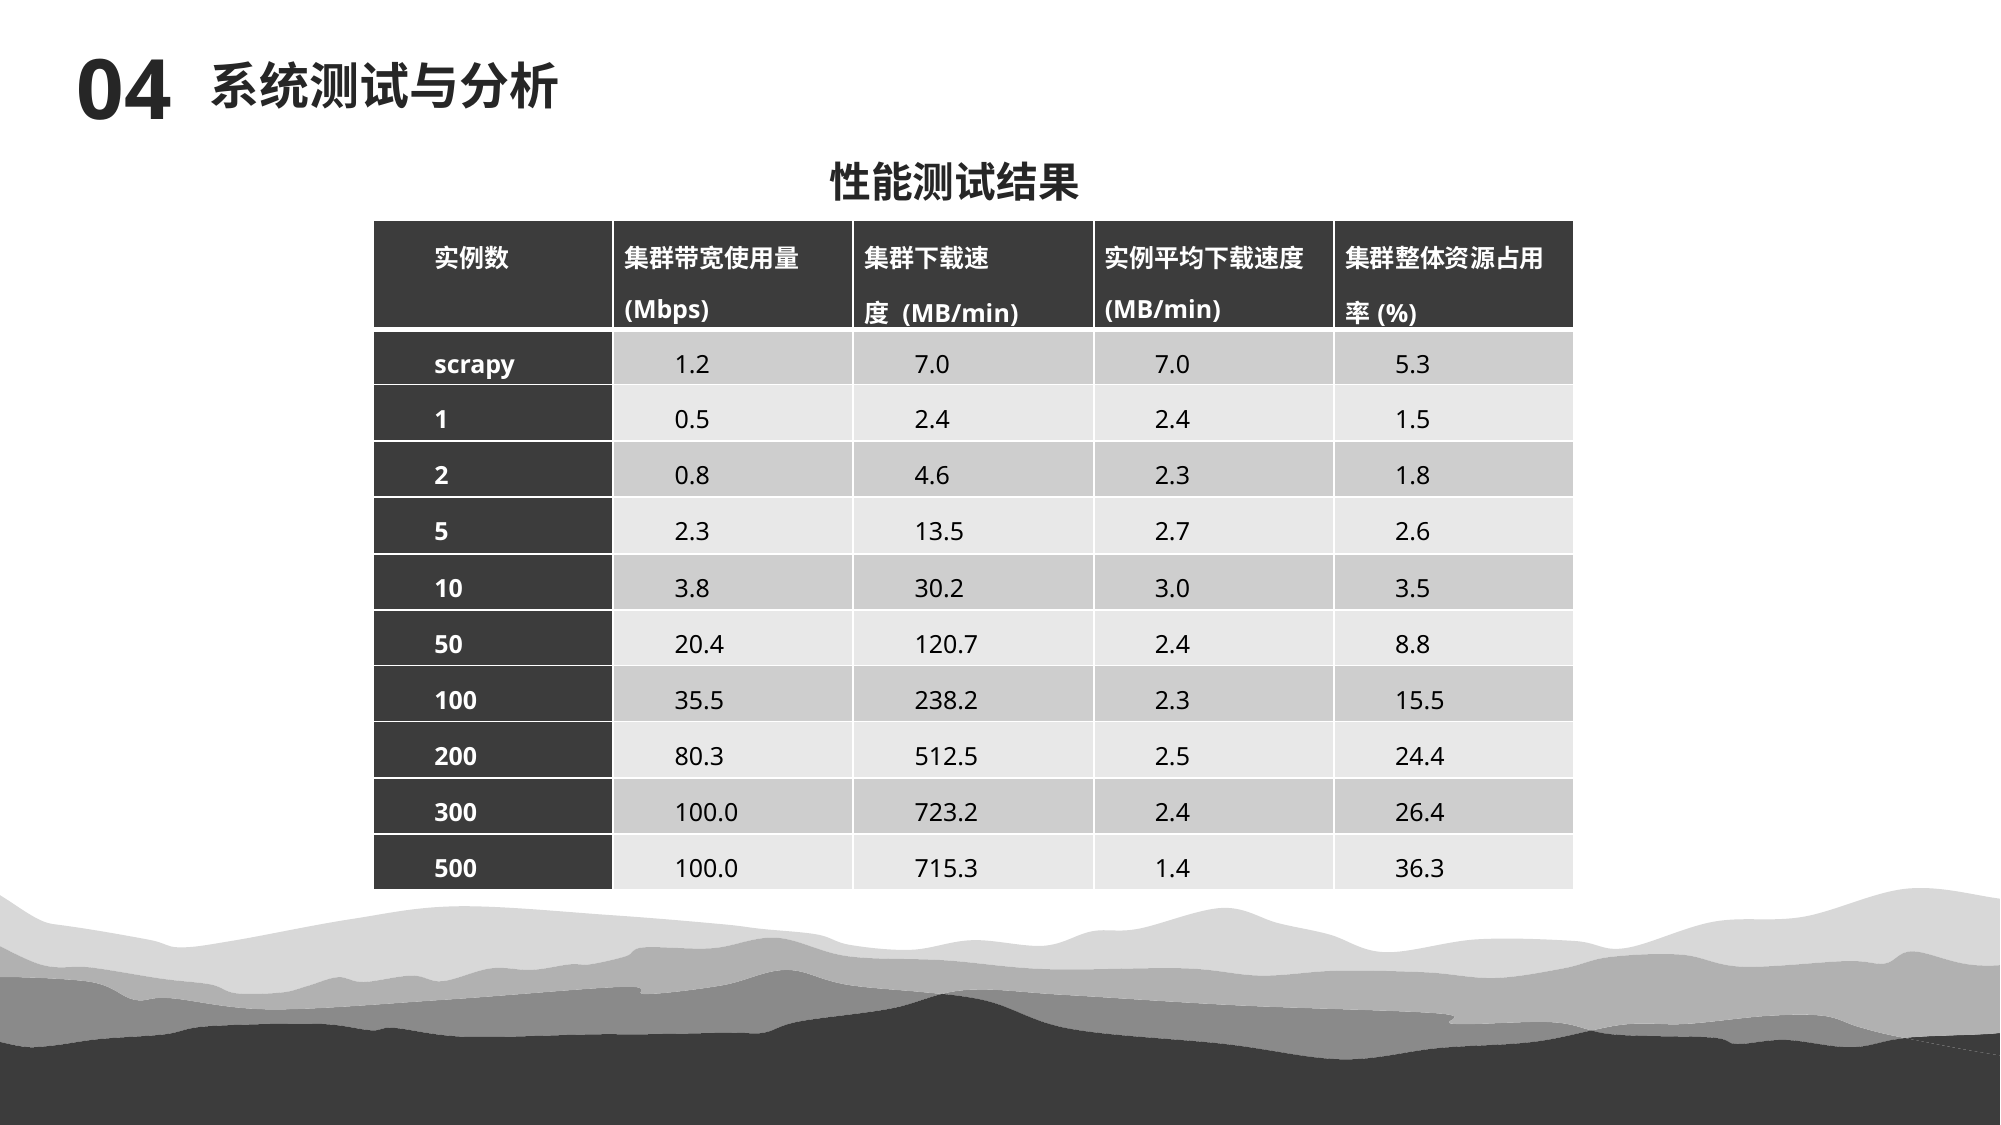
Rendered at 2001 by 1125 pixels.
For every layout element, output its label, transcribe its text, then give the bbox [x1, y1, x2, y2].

table_cell 5.3 [1335, 332, 1573, 384]
table_cell 36.3 [1335, 835, 1573, 889]
table_cell scrapy [374, 332, 612, 384]
table_cell 2.4 [1095, 779, 1333, 833]
table_cell 20.4 [614, 611, 852, 665]
table_cell 4.6 [854, 442, 1093, 496]
table_cell 2.6 [1335, 498, 1573, 553]
table_cell 15.5 [1335, 666, 1573, 721]
table_header 实例数 [374, 221, 612, 327]
table_header 集群带宽使用量(Mbps) [614, 221, 852, 327]
table_cell 0.8 [614, 442, 852, 496]
table_cell 10 [374, 555, 612, 609]
table_cell 80.3 [614, 722, 852, 777]
table_cell 1 [374, 385, 612, 440]
table_cell 1.5 [1335, 385, 1573, 440]
table_cell 512.5 [854, 722, 1093, 777]
table_cell 2.4 [1095, 611, 1333, 665]
table_cell 3.0 [1095, 555, 1333, 609]
table_cell 238.2 [854, 666, 1093, 721]
table_cell 2.7 [1095, 498, 1333, 553]
table_cell 1.8 [1335, 442, 1573, 496]
table_cell 100.0 [614, 779, 852, 833]
table_cell 3.8 [614, 555, 852, 609]
table_cell 2.4 [854, 385, 1093, 440]
table_header 实例平均下载速度(MB/min) [1095, 221, 1333, 327]
table_cell 2.3 [1095, 442, 1333, 496]
table_header 集群整体资源占用率(%) [1335, 221, 1573, 327]
list 04 [61, 39, 195, 137]
table_cell 7.0 [854, 332, 1093, 384]
list 系统测试与分析 [194, 60, 598, 116]
table_cell 13.5 [854, 498, 1093, 553]
table_cell 3.5 [1335, 555, 1573, 609]
table_cell 7.0 [1095, 332, 1333, 384]
table_cell 2.3 [1095, 666, 1333, 721]
text_box 性能测试结果 [641, 156, 1268, 212]
table_cell 35.5 [614, 666, 852, 721]
table_cell 5 [374, 498, 612, 553]
table_cell 24.4 [1335, 722, 1573, 777]
table_cell 8.8 [1335, 611, 1573, 665]
table_cell 30.2 [854, 555, 1093, 609]
table_cell 500 [374, 835, 612, 889]
table_cell 300 [374, 779, 612, 833]
table_cell 2.4 [1095, 385, 1333, 440]
table_cell 2 [374, 442, 612, 496]
table_cell 2.3 [614, 498, 852, 553]
table_cell 2.5 [1095, 722, 1333, 777]
table_cell 120.7 [854, 611, 1093, 665]
table_cell 715.3 [854, 835, 1093, 889]
table_cell 100 [374, 666, 612, 721]
table_cell 50 [374, 611, 612, 665]
table_header 集群下载速度 (MB/min) [854, 221, 1093, 327]
table_cell 1.2 [614, 332, 852, 384]
table_cell 1.4 [1095, 835, 1333, 889]
table_cell 200 [374, 722, 612, 777]
table_cell 26.4 [1335, 779, 1573, 833]
table_cell 0.5 [614, 385, 852, 440]
table_cell 723.2 [854, 779, 1093, 833]
table_cell 100.0 [614, 835, 852, 889]
